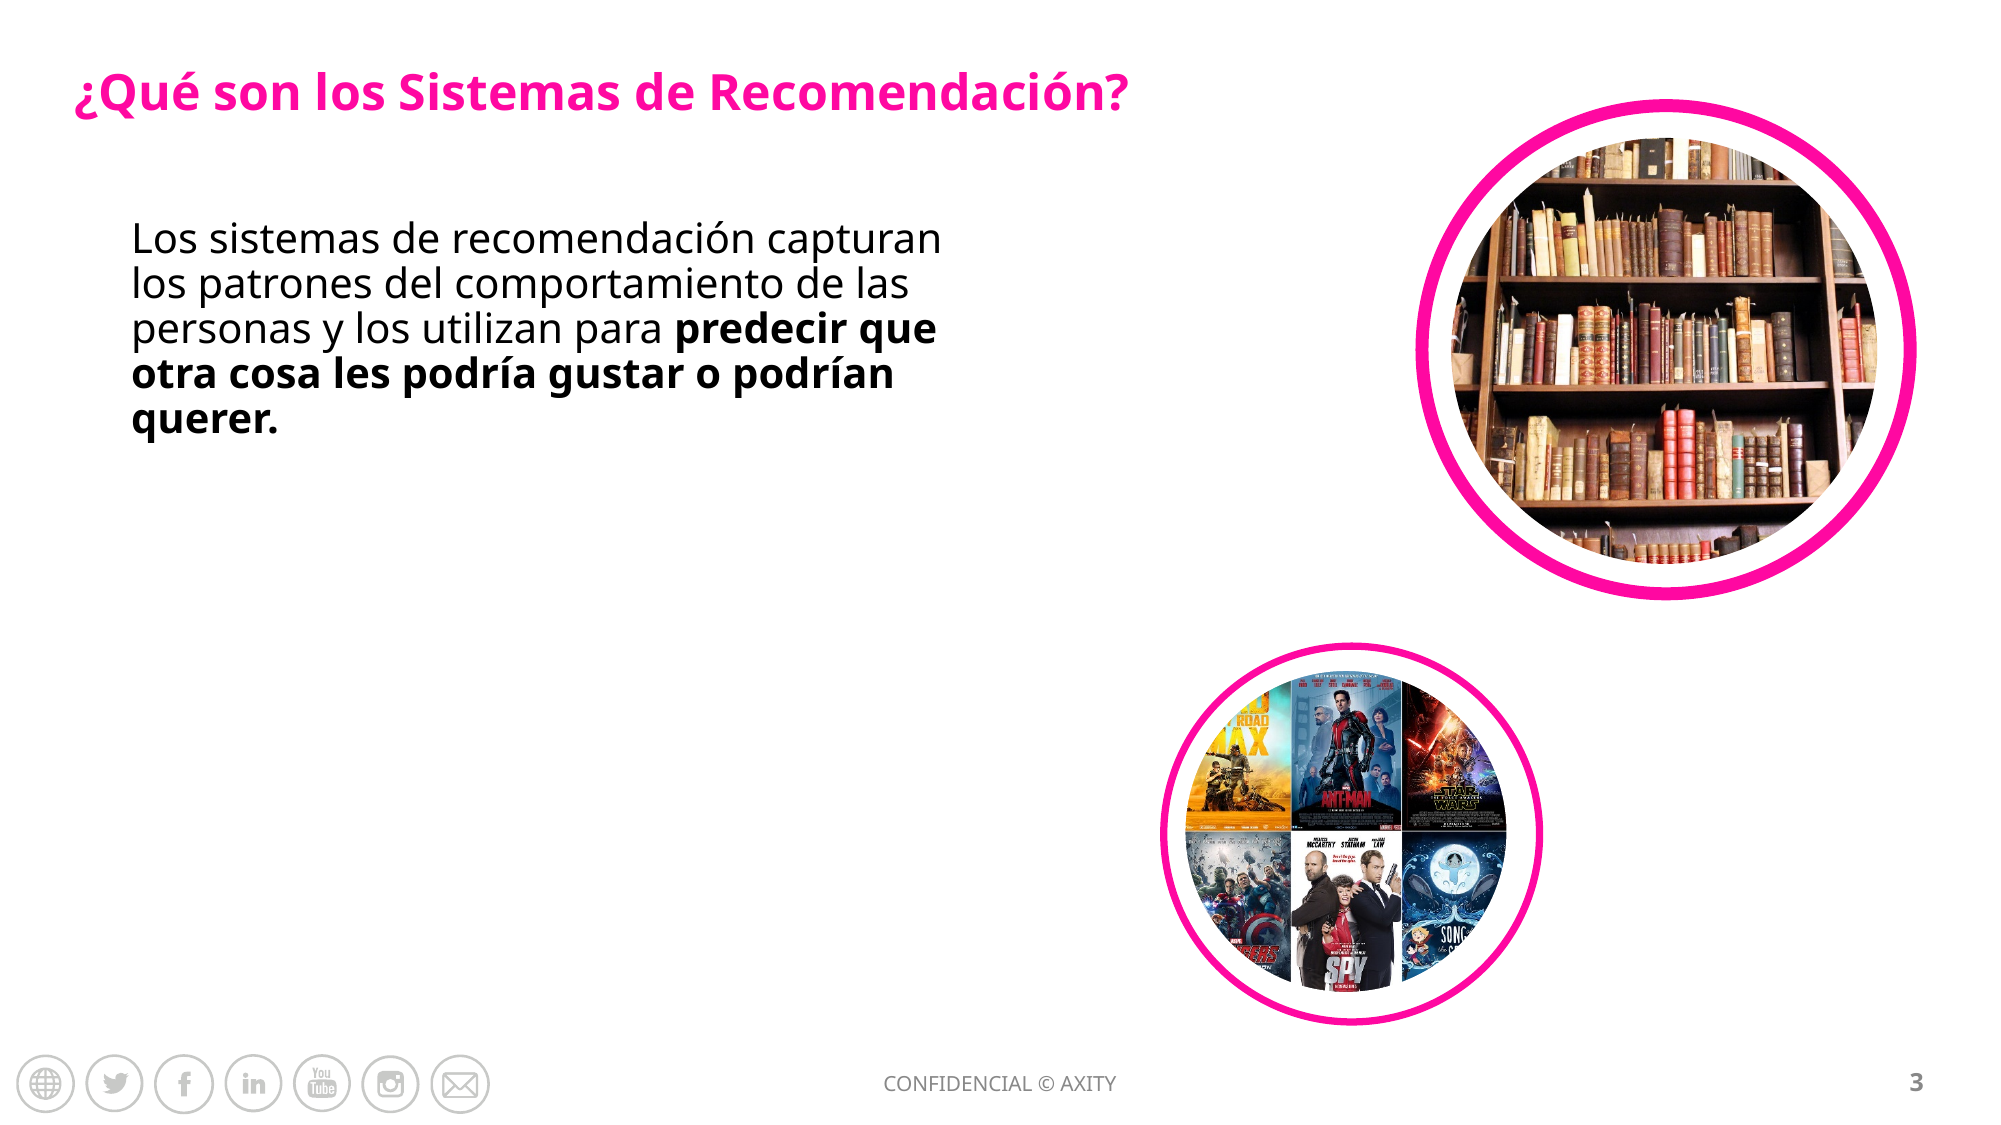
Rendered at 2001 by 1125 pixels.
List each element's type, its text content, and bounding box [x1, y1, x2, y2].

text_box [1022, 615, 1669, 1047]
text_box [1230, 66, 2000, 635]
slide_number 3 [1488, 1060, 1939, 1106]
title ¿Qué son los Sistemas de Recomendación? [59, 59, 1939, 129]
list Los sistemas de recomendación capturan los patrones del comportamiento de las personas y los utilizan para predecir que otra cosa les podría gustar o podrían querer. [116, 209, 1015, 935]
